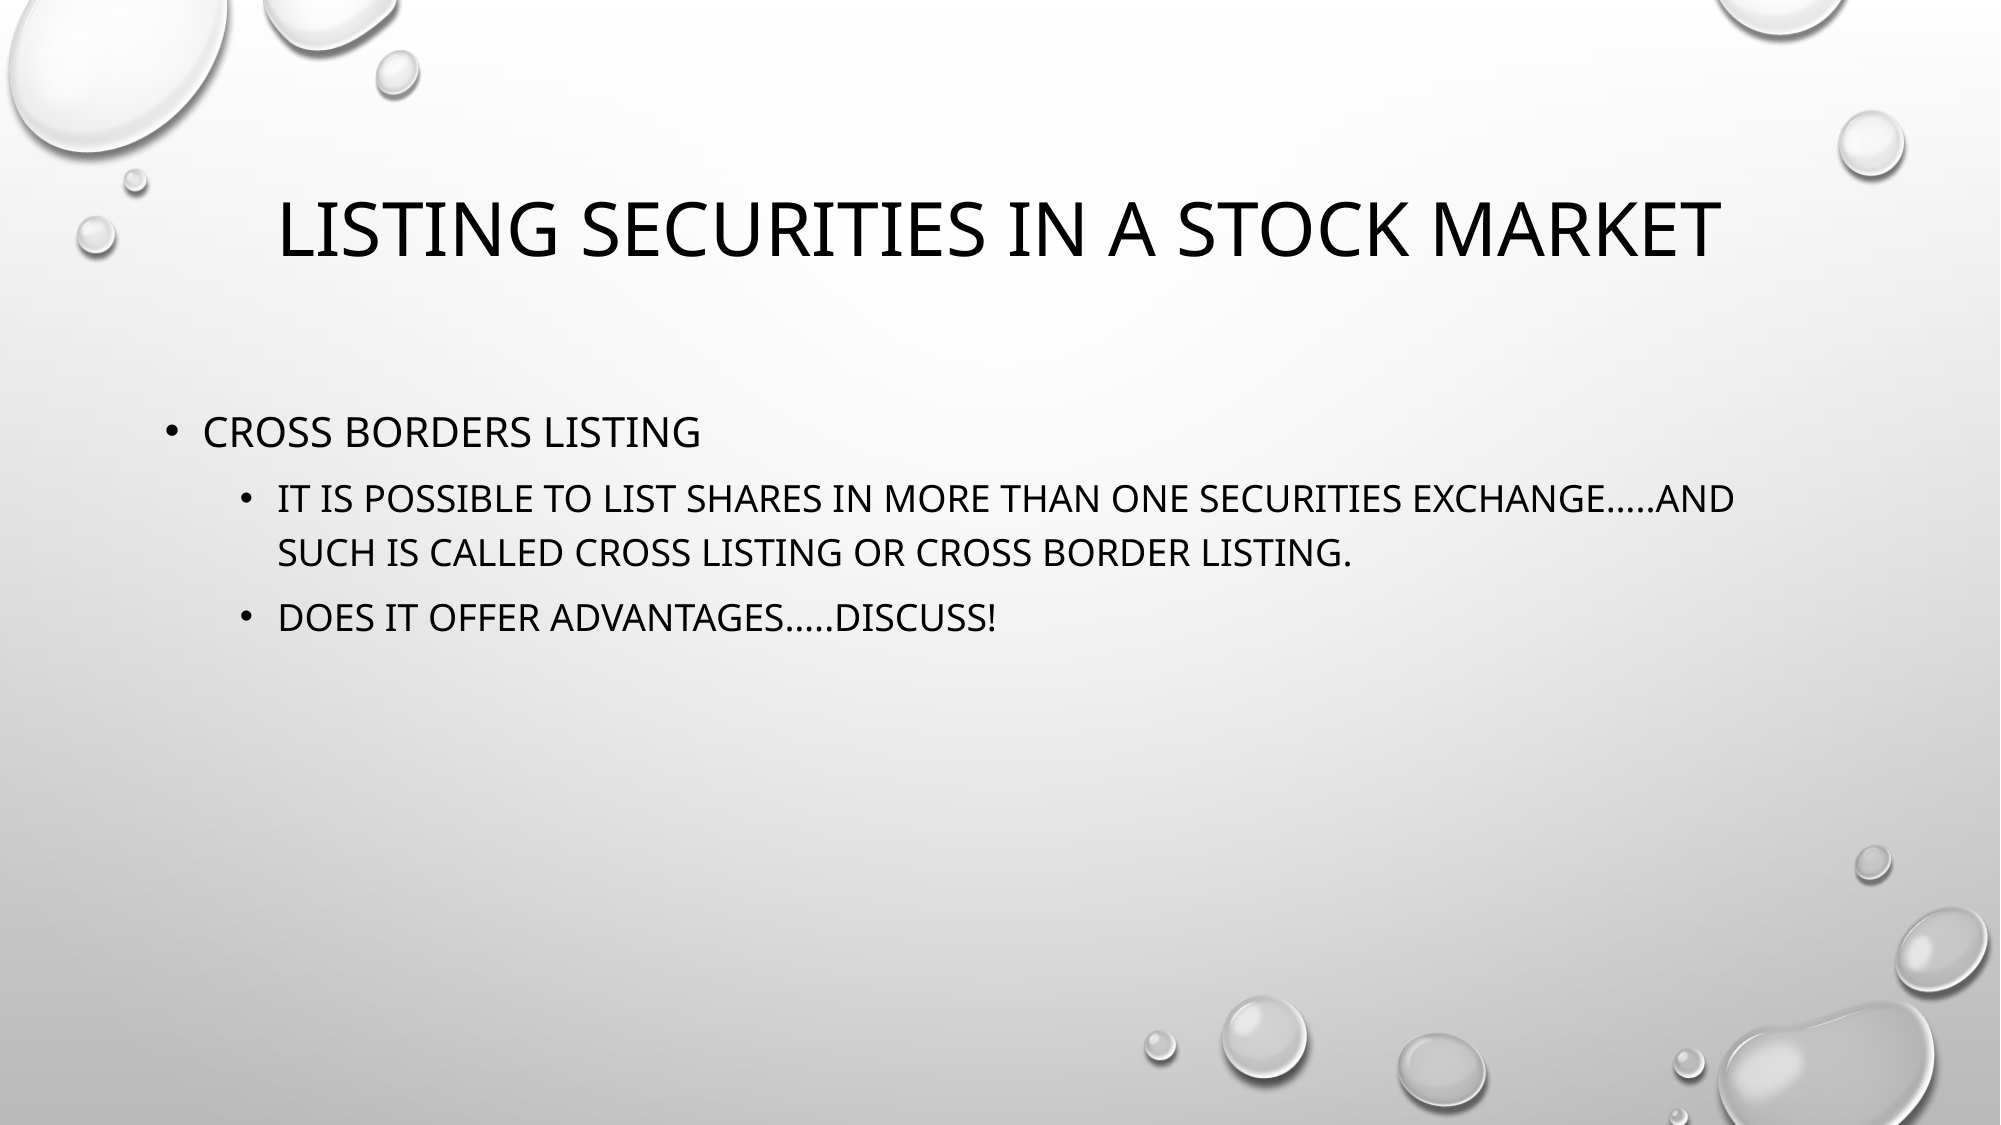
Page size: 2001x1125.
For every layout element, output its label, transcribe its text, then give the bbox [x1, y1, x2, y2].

title Listing securities in a stock market [149, 101, 1851, 364]
picture [0, 0, 2000, 1125]
list Cross borders listing It is possible to list shares in more than one securities exchange…..and such is called cross listing or cross border listing. Does it offer advantages…..discuss! [149, 388, 1850, 950]
